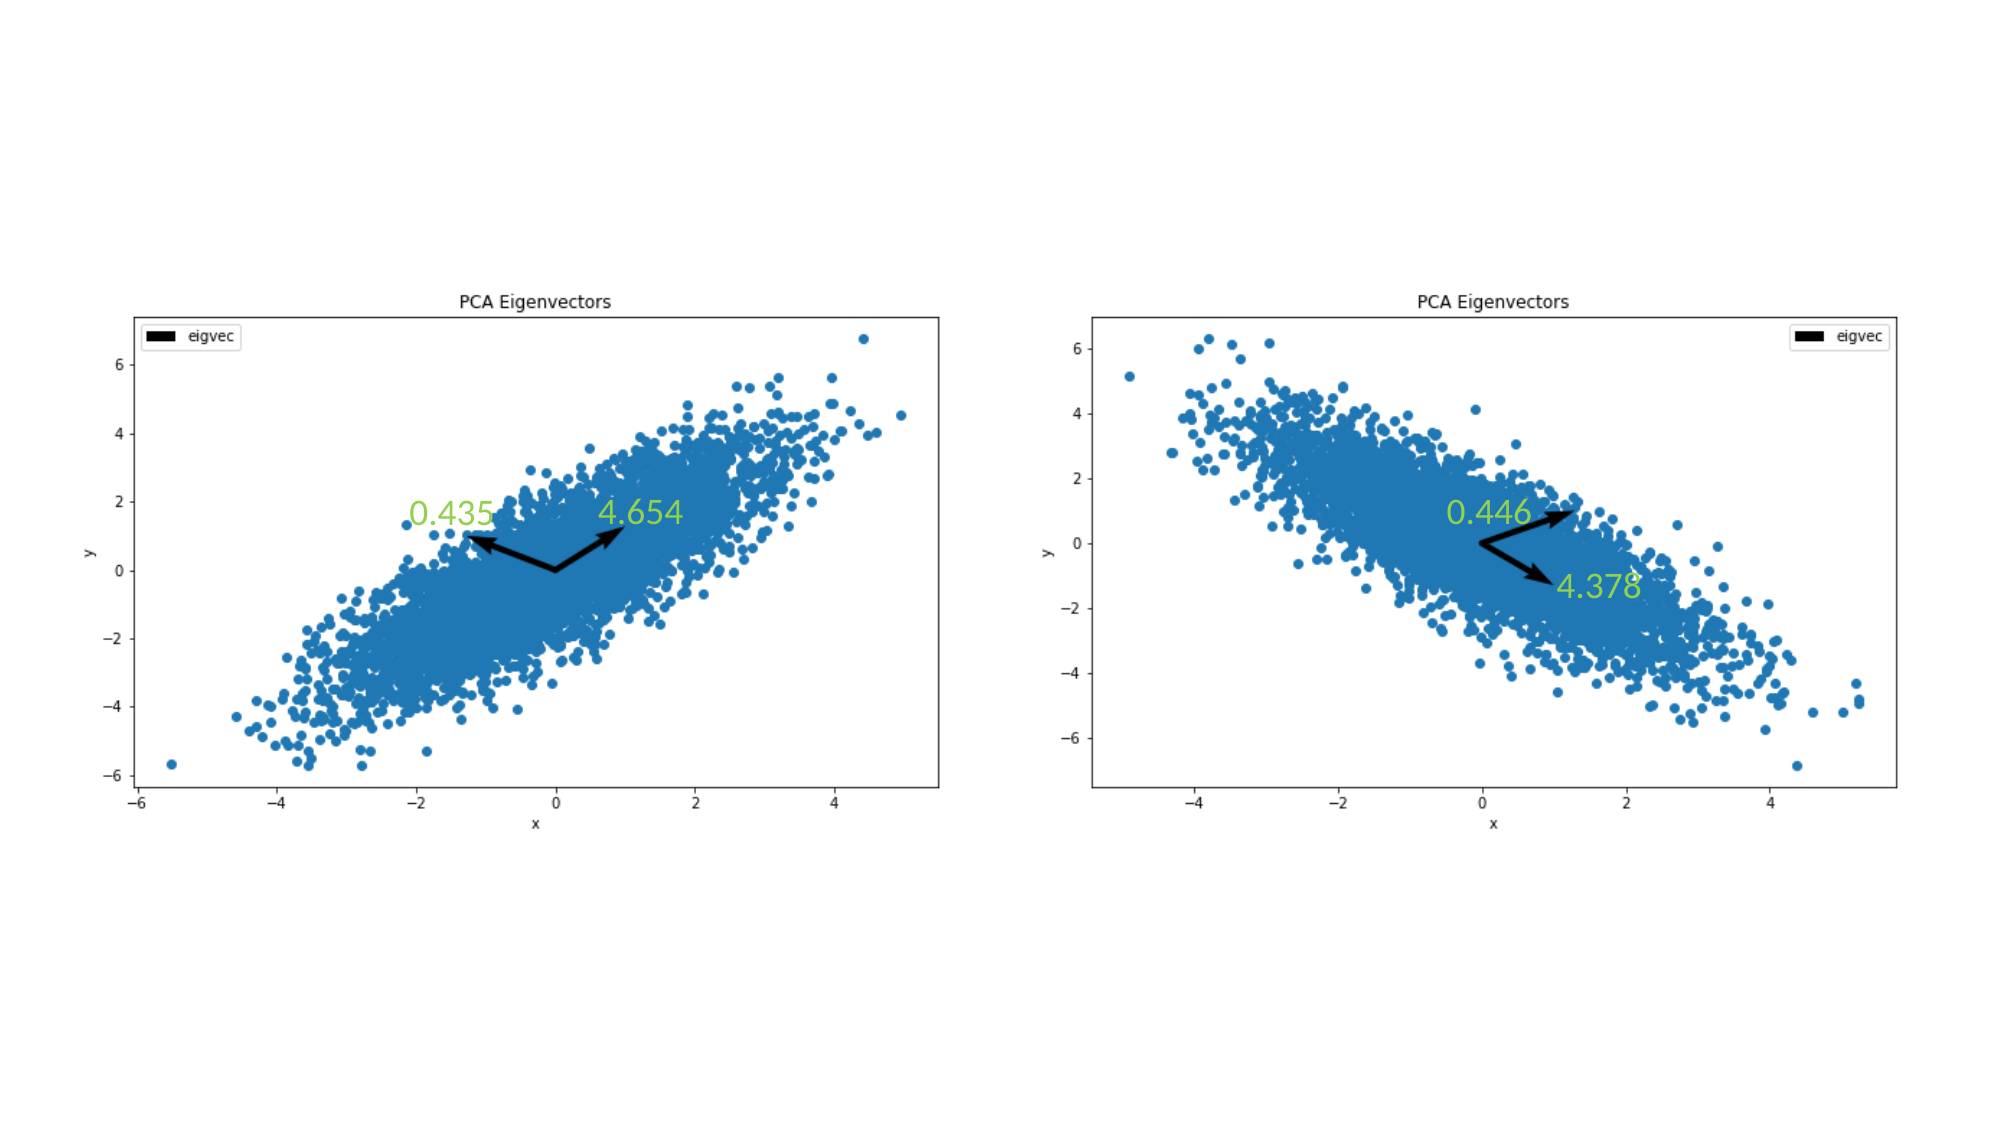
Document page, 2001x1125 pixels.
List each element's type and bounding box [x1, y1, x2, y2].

picture [4, 242, 2000, 865]
